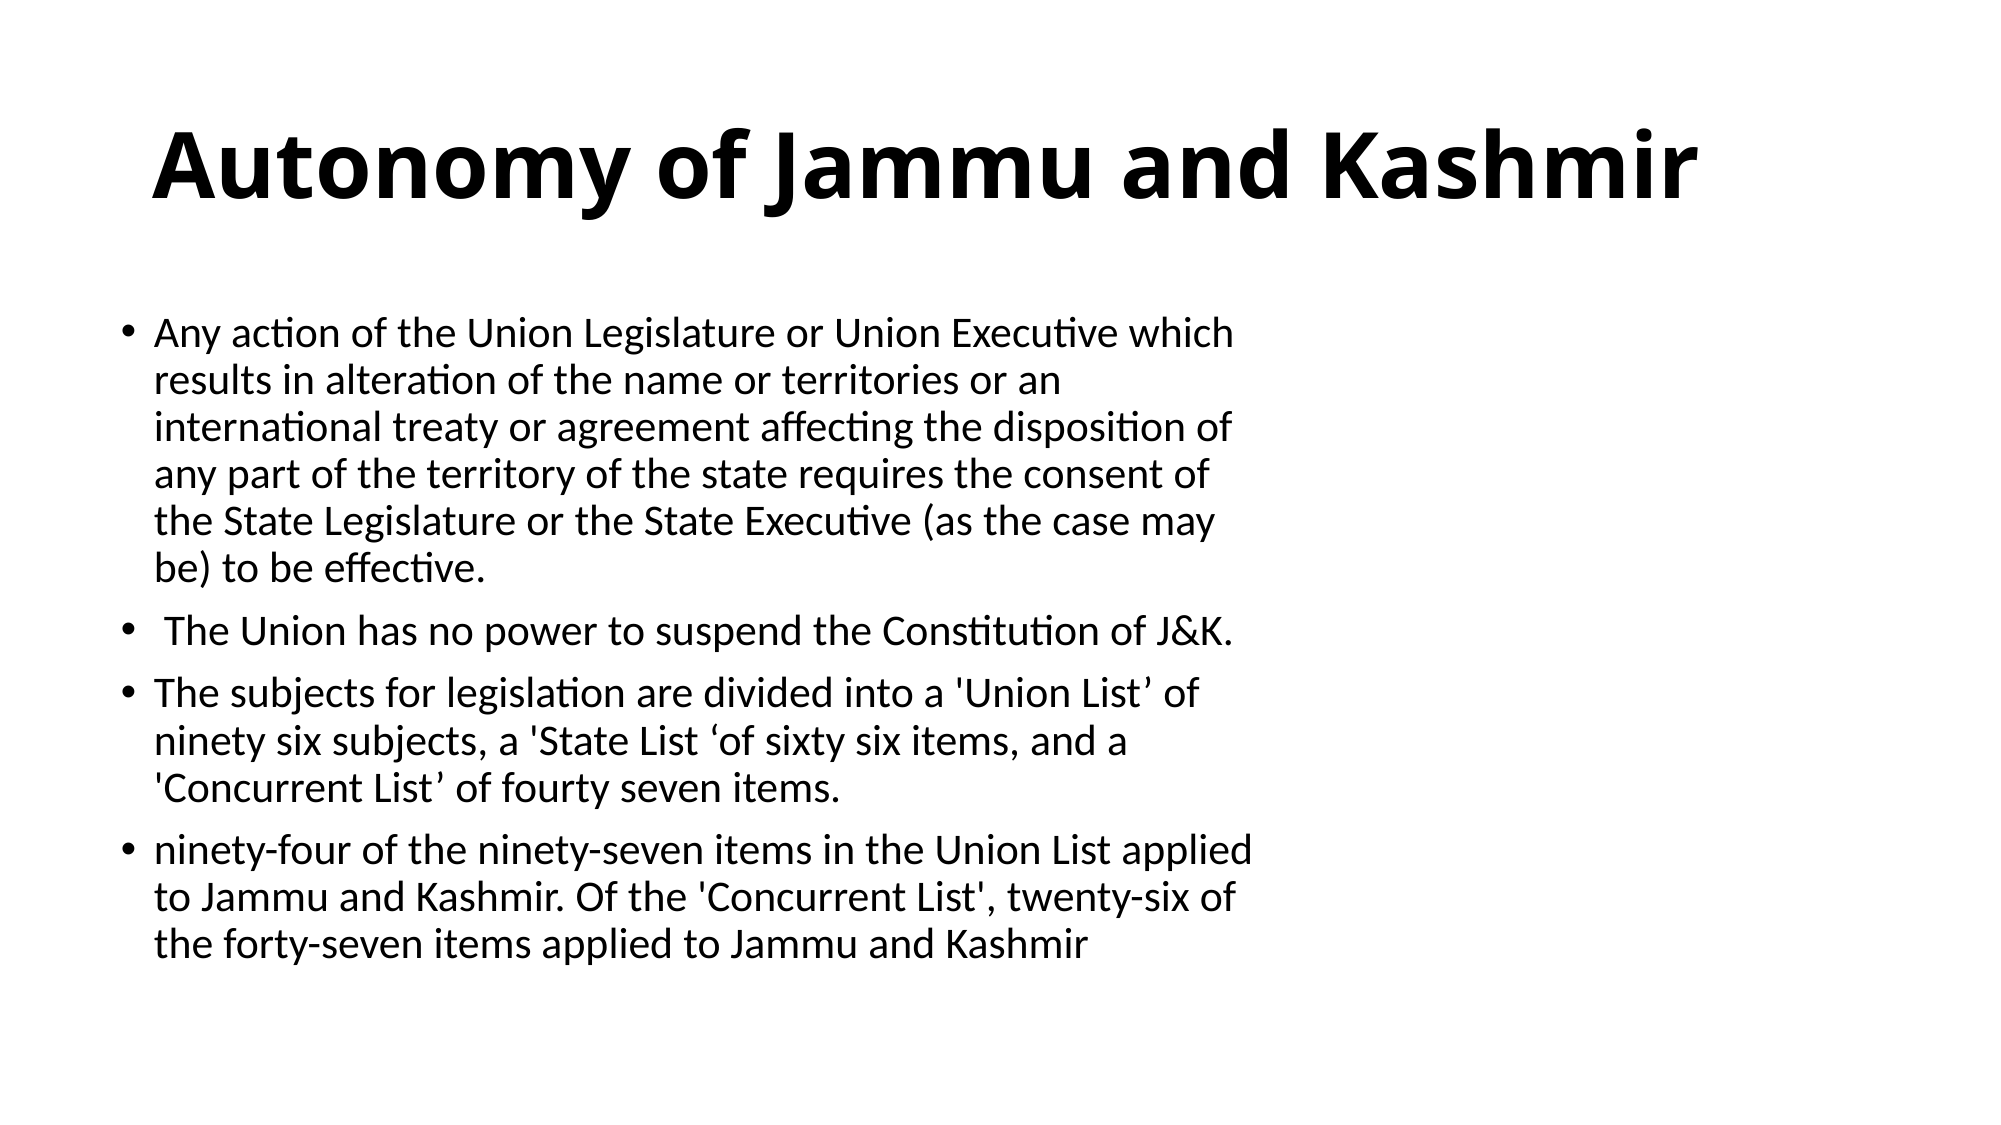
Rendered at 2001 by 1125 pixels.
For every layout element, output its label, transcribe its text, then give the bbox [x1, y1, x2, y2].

title Autonomy of Jammu and Kashmir [137, 59, 1863, 278]
list Any action of the Union Legislature or Union Executive which results in alteration of the name or territories or an international treaty or agreement affecting the disposition of any part of the territory of the state requires the consent of the State Legislature or the State Executive (as the case may be) to be effective. The Union has no power to suspend the Constitution of J&K. The subjects for legislation are divided into a 'Union List’ of ninety six subjects, a 'State List ‘of sixty six items, and a 'Concurrent List’ of fourty seven items. ninety-four of the ninety-seven items in the Union List applied to Jammu and Kashmir. Of the 'Concurrent List', twenty-six of the forty-seven items applied to Jammu and Kashmir [105, 302, 1280, 1016]
